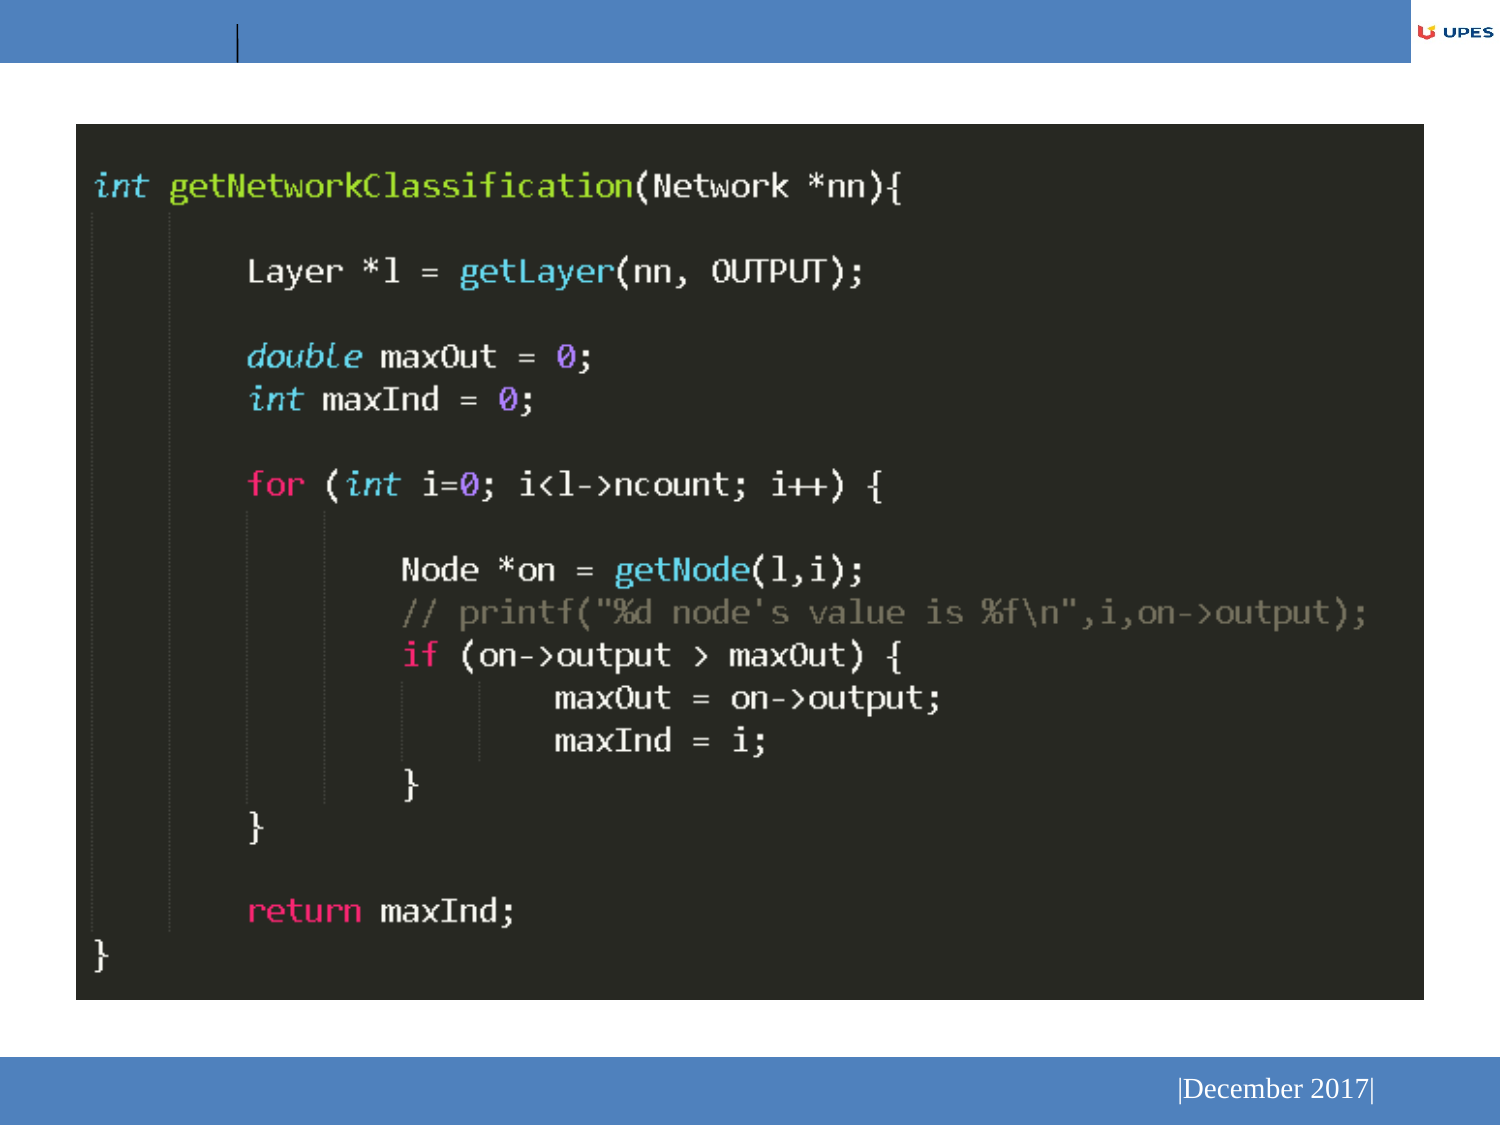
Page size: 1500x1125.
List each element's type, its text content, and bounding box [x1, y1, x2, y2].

picture [76, 124, 1424, 1001]
picture [1411, 0, 1500, 65]
text_box [0, 1057, 1500, 1124]
text_box |December 2017| [1162, 1062, 1500, 1113]
